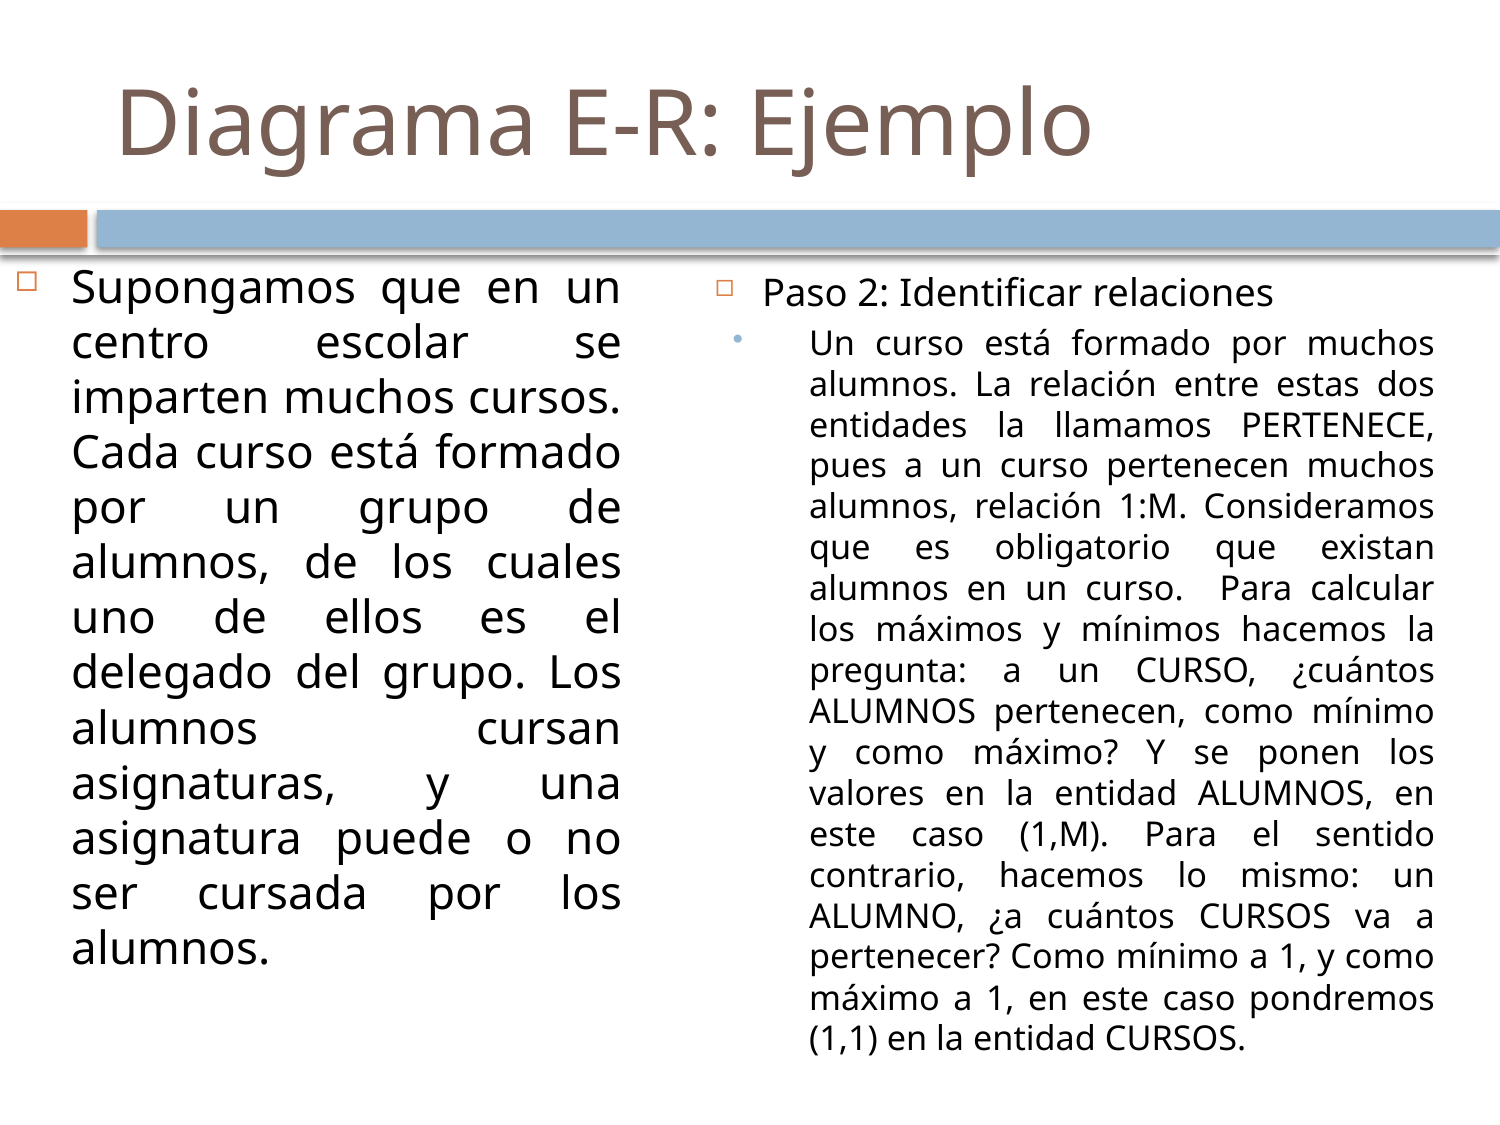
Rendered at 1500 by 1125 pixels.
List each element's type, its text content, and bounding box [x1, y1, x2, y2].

list Supongamos que en un centro escolar se imparten muchos cursos. Cada curso está formado por un grupo de alumnos, de los cuales uno de ellos es el delegado del grupo. Los alumnos cursan asignaturas, y una asignatura puede o no ser cursada por los alumnos. [0, 249, 638, 1000]
title Diagrama E-R: Ejemplo [99, 37, 1438, 200]
list Paso 2: Identificar relaciones Un curso está formado por muchos alumnos. La relación entre estas dos entidades la llamamos PERTENECE, pues a un curso pertenecen muchos alumnos, relación 1:M. Consideramos que es obligatorio que existan alumnos en un curso. Para calcular los máximos y mínimos hacemos la pregunta: a un CURSO, ¿cuántos ALUMNOS pertenecen, como mínimo y como máximo? Y se ponen los valores en la entidad ALUMNOS, en este caso (1,M). Para el sentido contrario, hacemos lo mismo: un ALUMNO, ¿a cuántos CURSOS va a pertenecer? Como mínimo a 1, y como máximo a 1, en este caso pondremos (1,1) en la entidad CURSOS. [699, 260, 1450, 1088]
